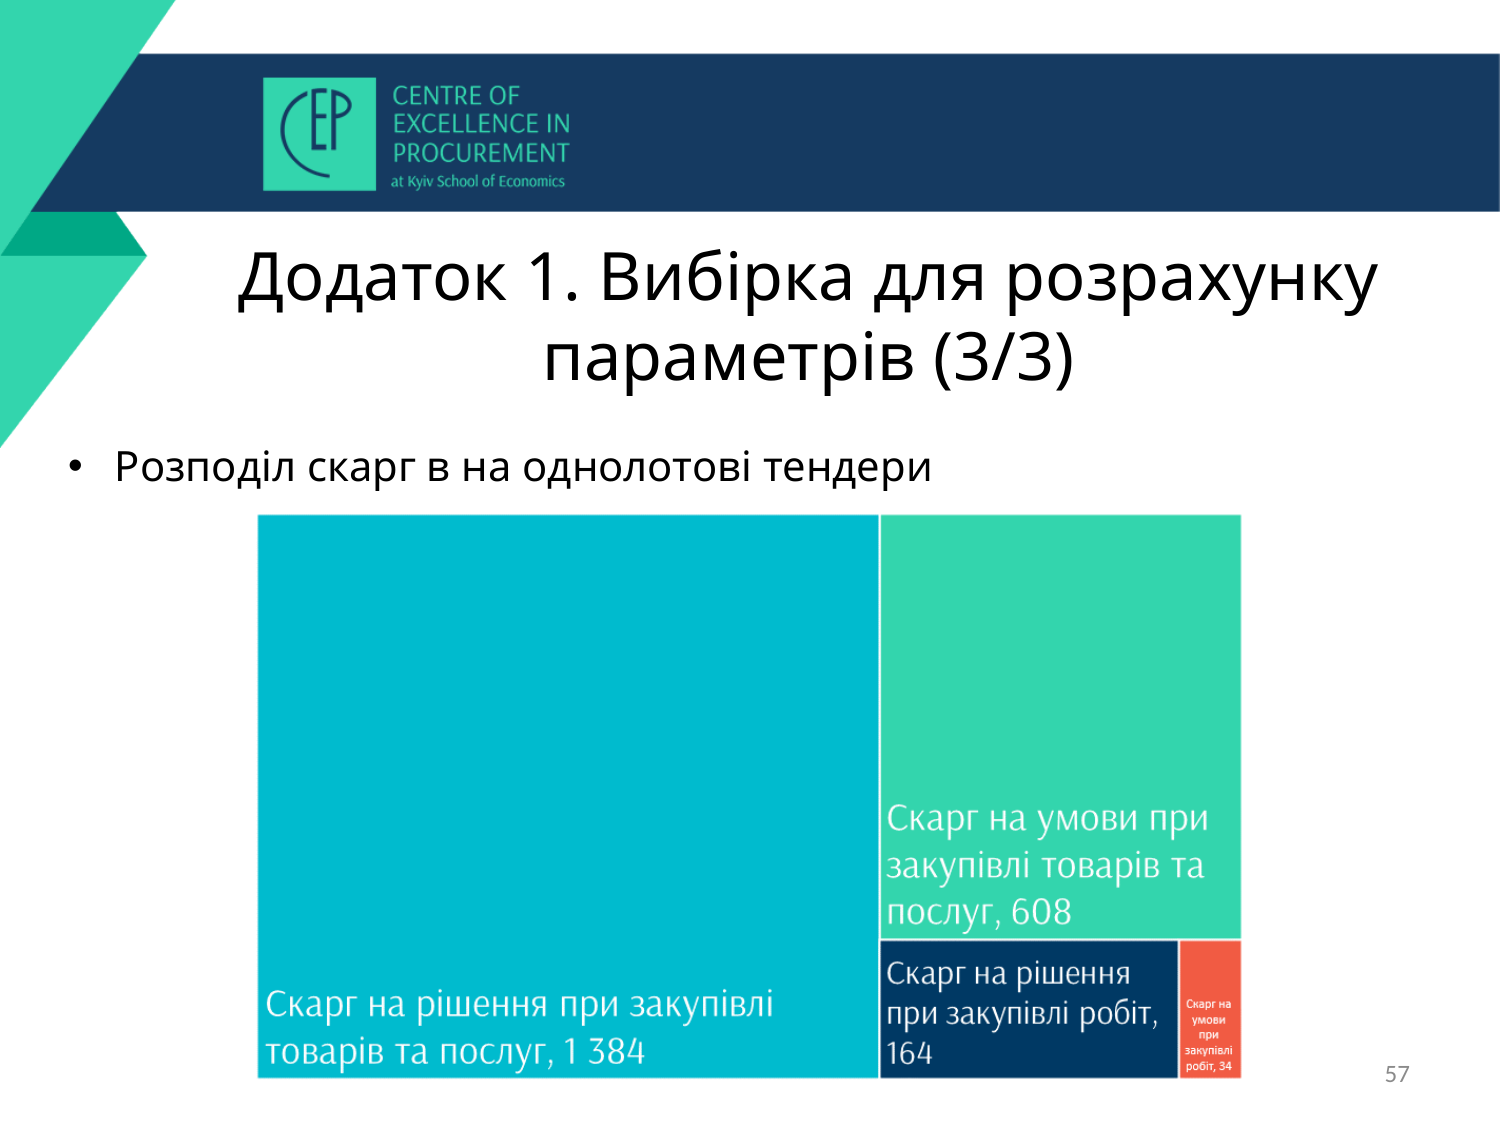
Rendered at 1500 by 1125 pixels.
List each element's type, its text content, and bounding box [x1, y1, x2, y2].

list Розподіл скарг в на однолотові тендери [53, 456, 1471, 1071]
picture [0, 0, 1500, 448]
slide_number 57 [1074, 1042, 1425, 1103]
picture [248, 506, 1251, 1087]
